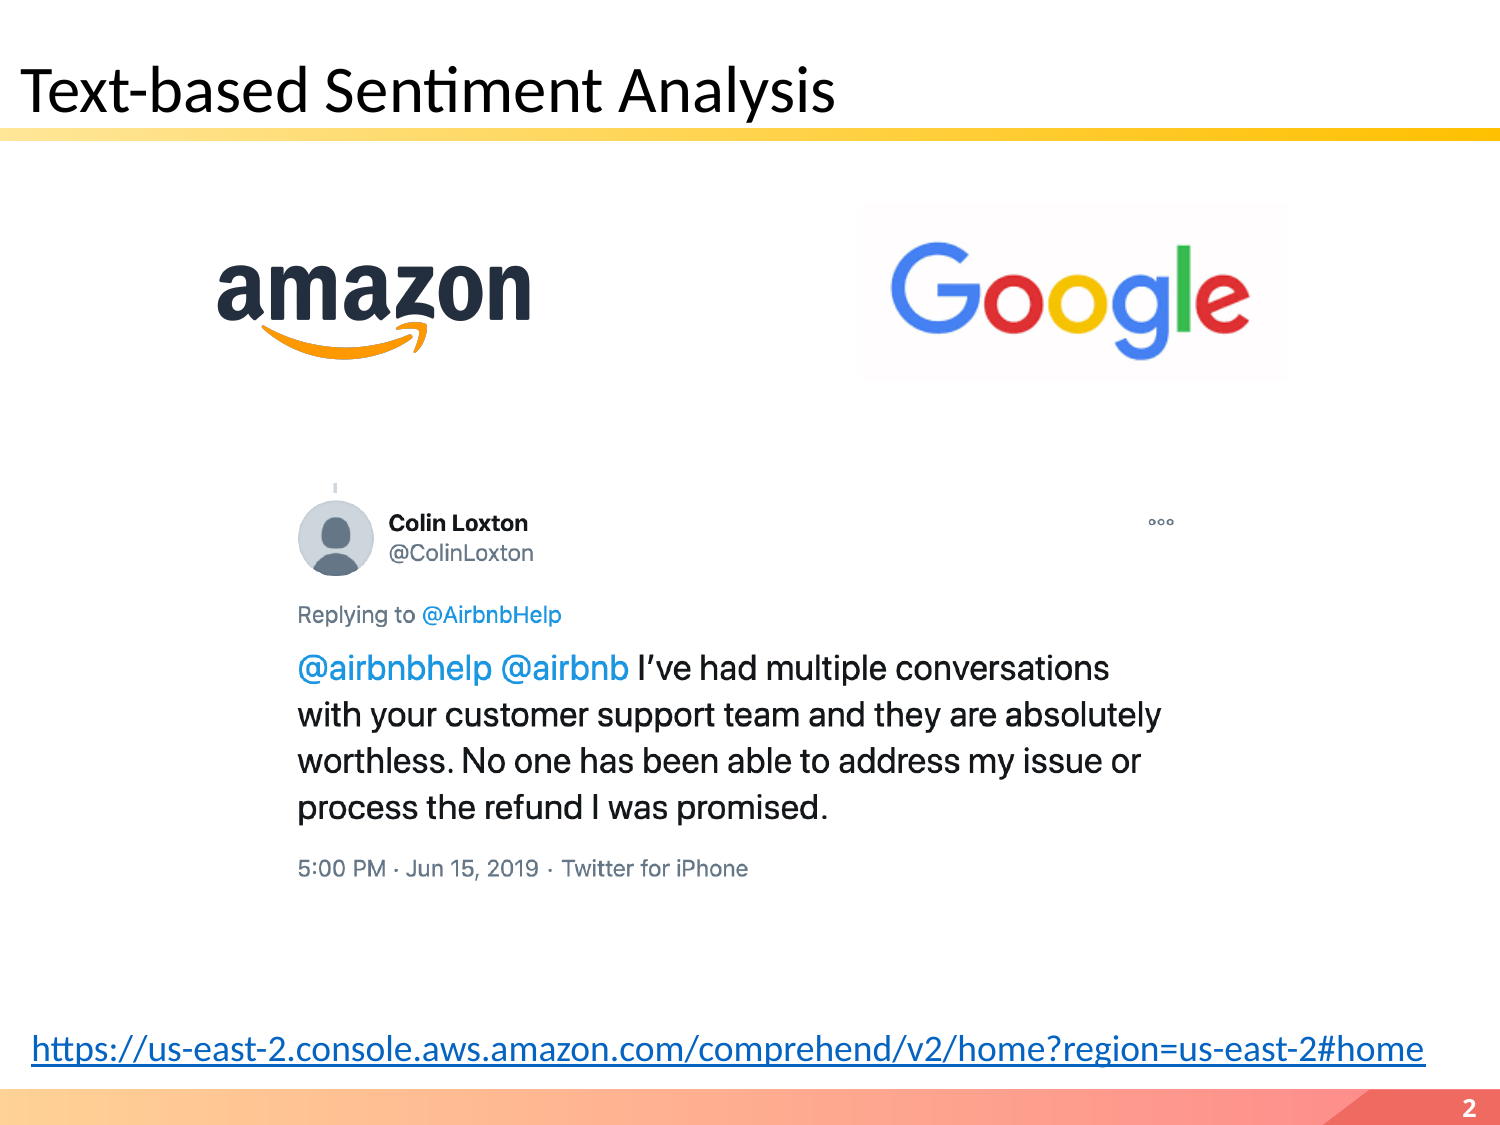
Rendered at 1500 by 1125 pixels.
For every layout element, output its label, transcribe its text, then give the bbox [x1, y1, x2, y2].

picture [178, 229, 569, 395]
picture [276, 483, 1197, 904]
picture [858, 152, 1288, 439]
text_box [1492, 1088, 1500, 1125]
text_box Text-based Sentiment Analysis [5, 38, 852, 127]
slide_number 2 [1153, 1077, 1492, 1125]
text_box [0, 1089, 1153, 1125]
text_box [0, 127, 1500, 141]
text_box https://us-east-2.console.aws.amazon.com/comprehend/v2/home?region=us-east-2#home [16, 1016, 1500, 1077]
